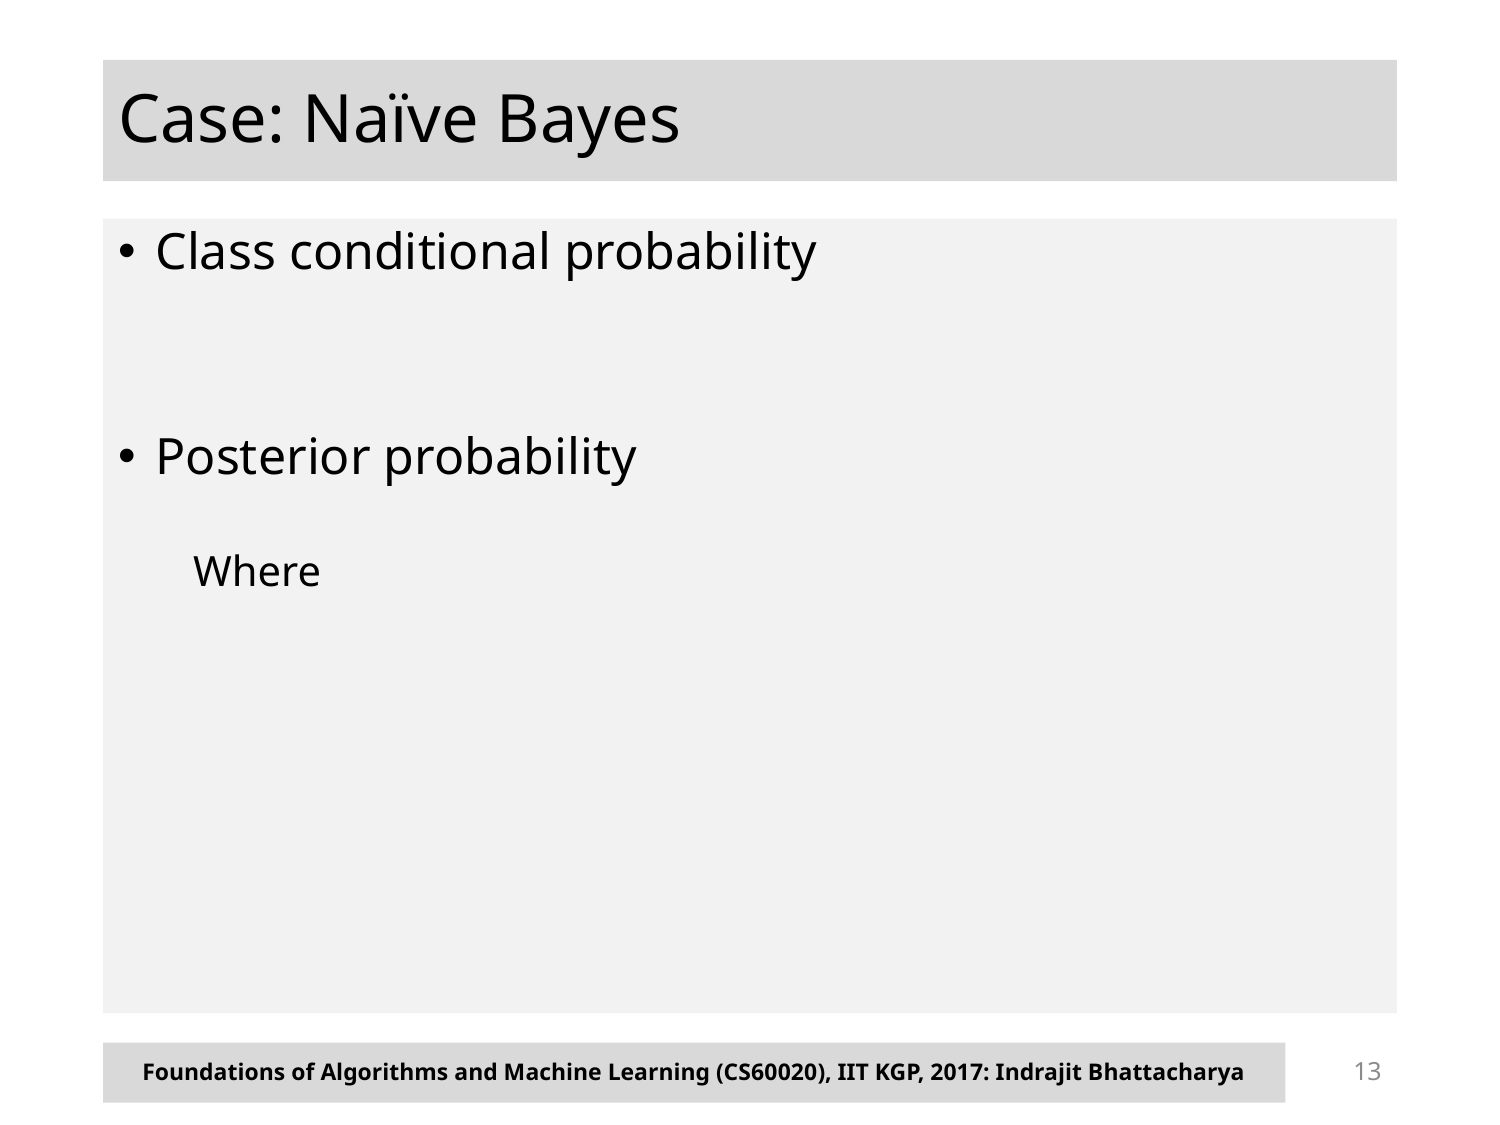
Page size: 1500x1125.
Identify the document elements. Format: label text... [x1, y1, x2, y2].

title Case: Naïve Bayes [103, 59, 1397, 182]
footer Foundations of Algorithms and Machine Learning (CS60020), IIT KGP, 2017: Indrajit Bhattacharya [103, 1042, 1286, 1103]
slide_number 13 [1299, 1042, 1397, 1103]
